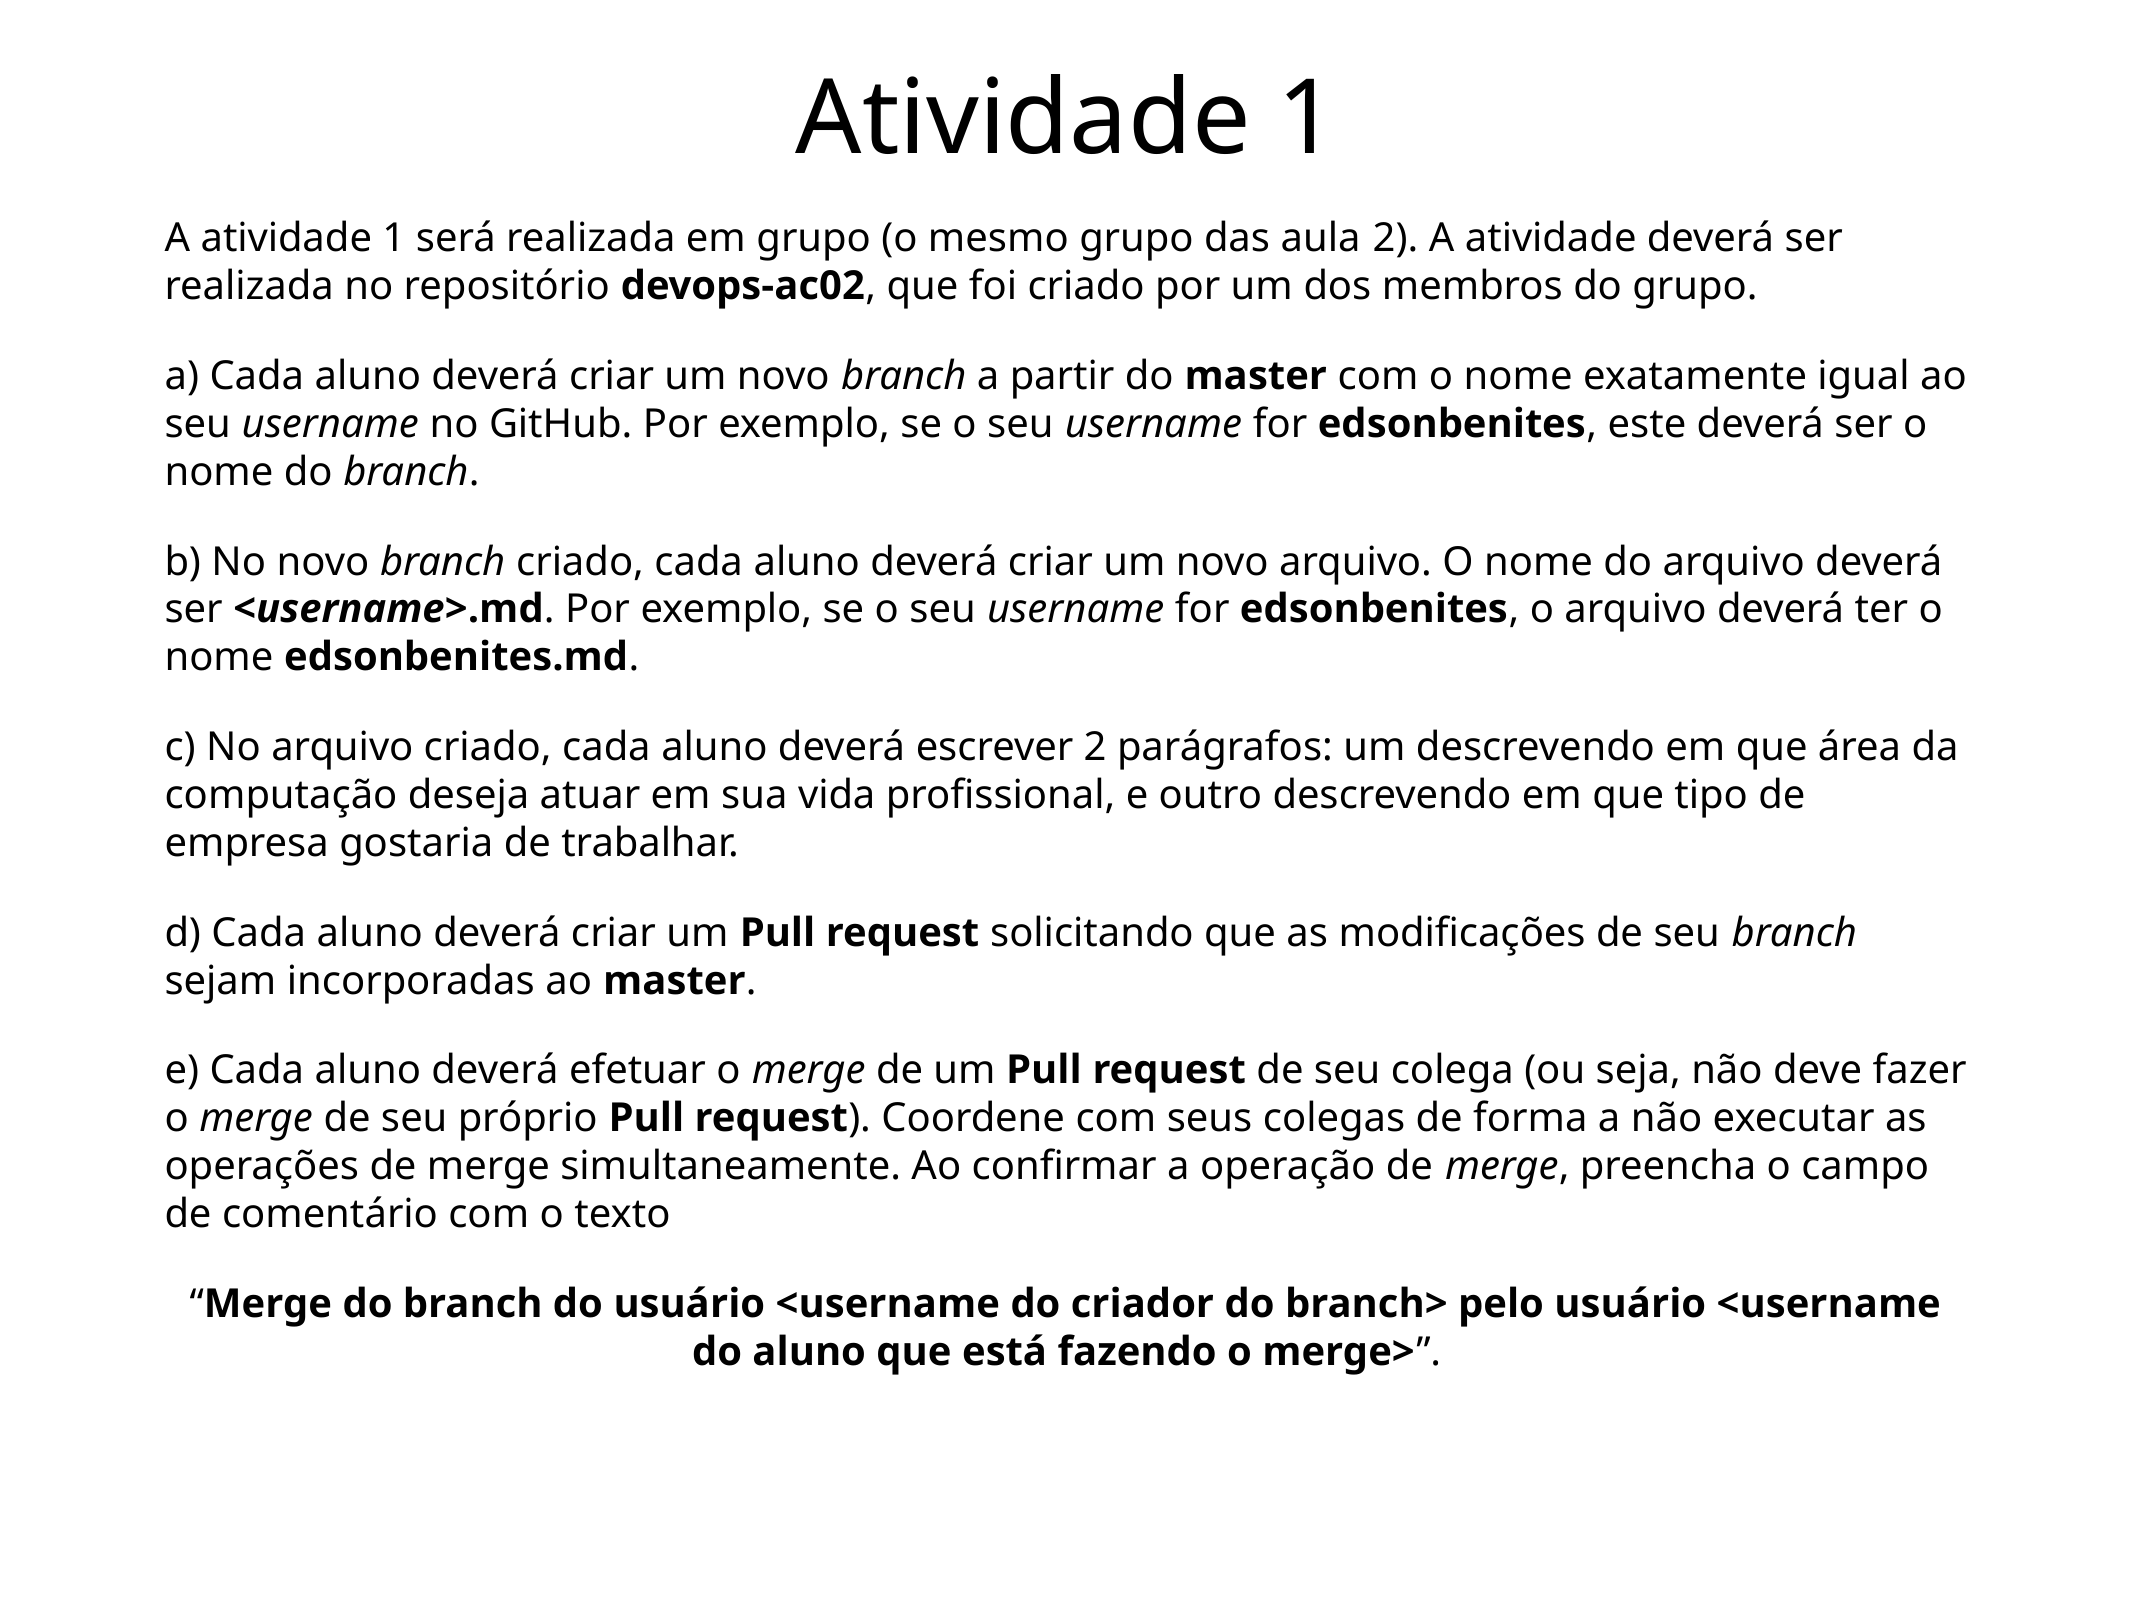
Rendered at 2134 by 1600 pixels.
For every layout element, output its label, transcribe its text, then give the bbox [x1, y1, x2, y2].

list A atividade 1 será realizada em grupo (o mesmo grupo das aula 2). A atividade deverá ser realizada no repositório devops-ac02, que foi criado por um dos membros do grupo. a) Cada aluno deverá criar um novo branch a partir do master com o nome exatamente igual ao seu username no GitHub. Por exemplo, se o seu username for edsonbenites, este deverá ser o nome do branch. b) No novo branch criado, cada aluno deverá criar um novo arquivo. O nome do arquivo deverá ser <username>.md. Por exemplo, se o seu username for edsonbenites, o arquivo deverá ter o nome edsonbenites.md. c) No arquivo criado, cada aluno deverá escrever 2 parágrafos: um descrevendo em que área da computação deseja atuar em sua vida profissional, e outro descrevendo em que tipo de empresa gostaria de trabalhar. d) Cada aluno deverá criar um Pull request solicitando que as modificações de seu branch sejam incorporadas ao master. e) Cada aluno deverá efetuar o merge de um Pull request de seu colega (ou seja, não deve fazer o merge de seu próprio Pull request). Coordene com seus colegas de forma a não executar as operações de merge simultaneamente. Ao confirmar a operação de merge, preencha o campo de comentário com o texto “Merge do branch do usuário <username do criador do branch> pelo usuário <username do aluno que está fazendo o merge>”. [155, 203, 1978, 1457]
title Atividade 1 [155, 41, 1978, 184]
